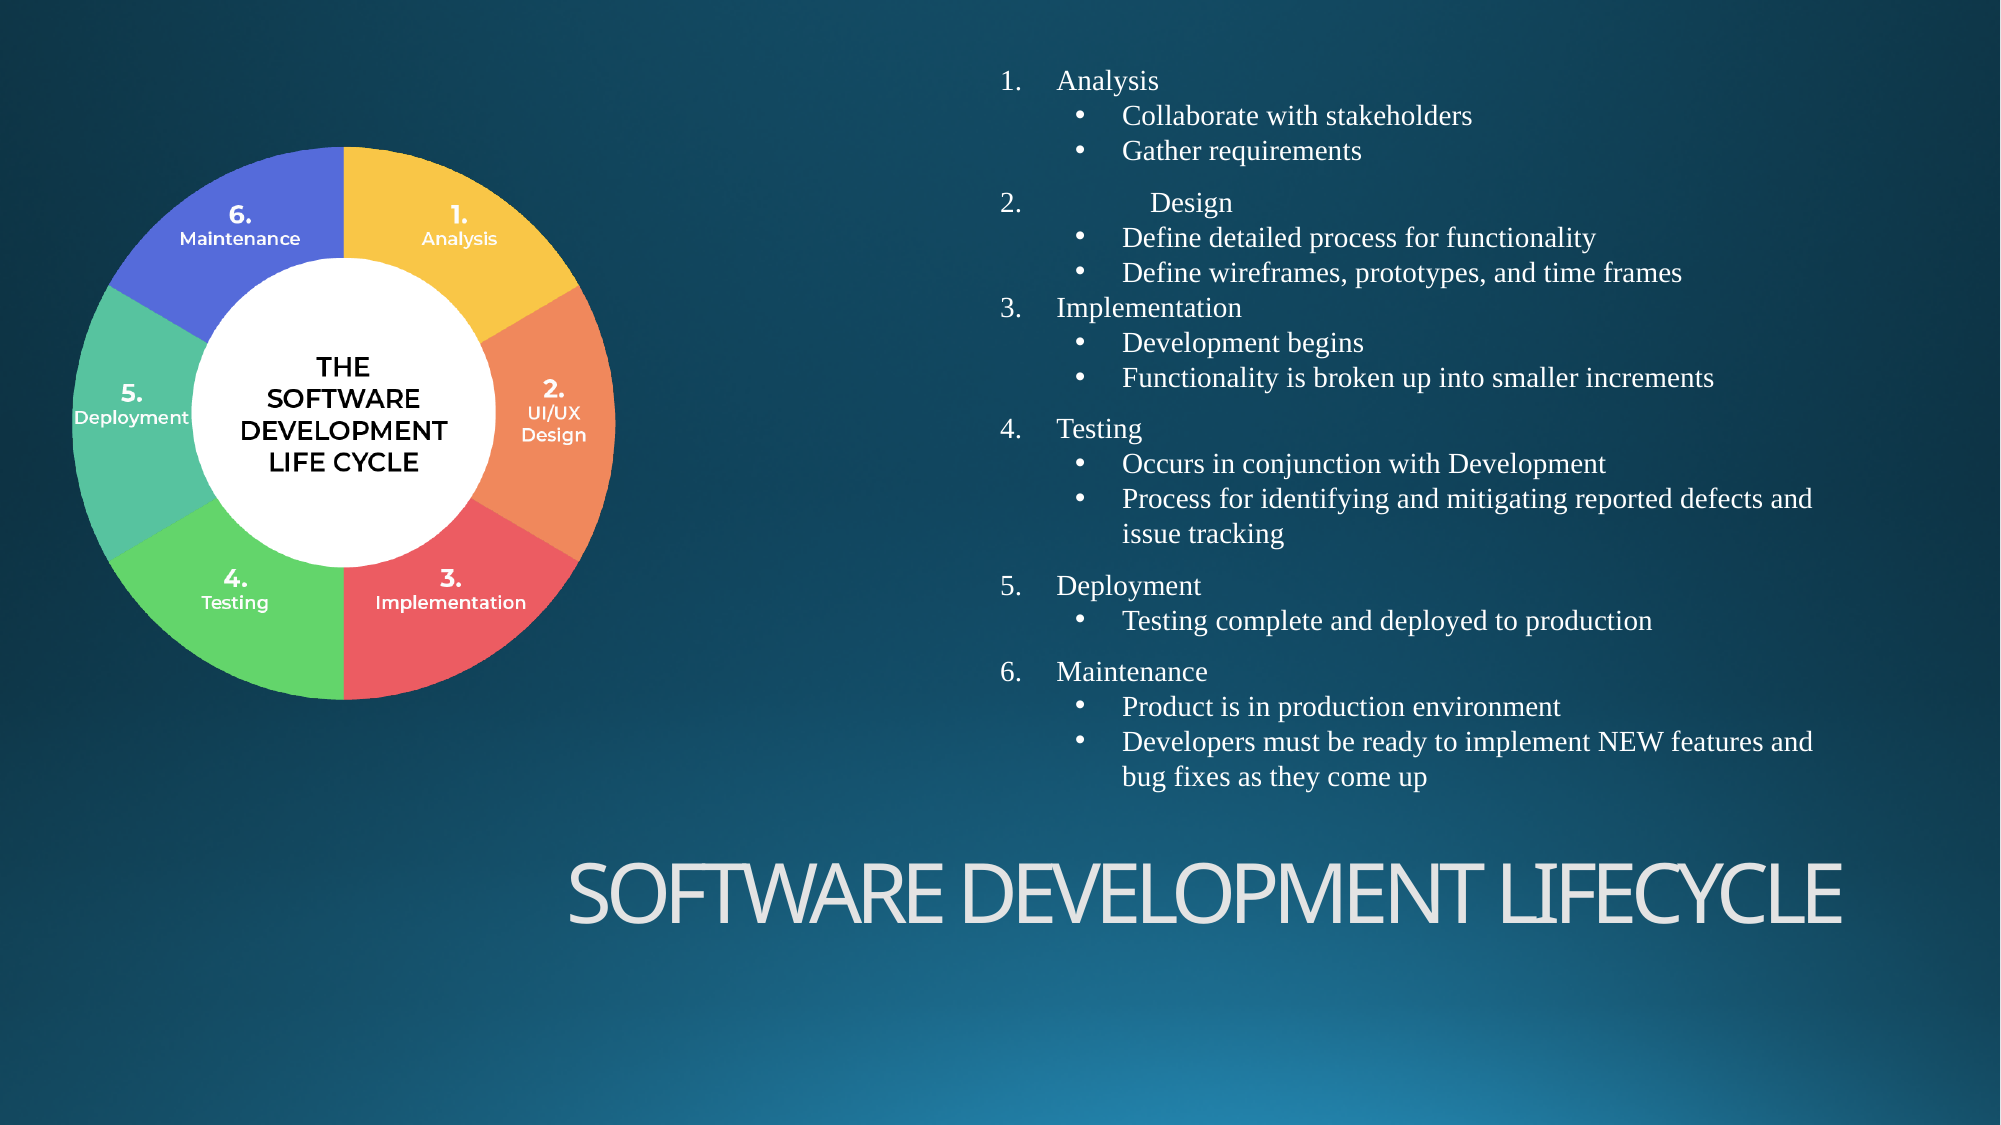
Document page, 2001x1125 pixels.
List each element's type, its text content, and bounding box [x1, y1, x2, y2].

text_box Analysis Collaborate with stakeholders Gather requirements [985, 54, 1508, 174]
picture [0, 0, 2001, 1125]
text_box Testing Occurs in conjunction with Development Process for identifying and mitigating reported defects and issue tracking [985, 402, 1837, 557]
title SOFTWARE DEVELOPMENT LIFECYCLE [137, 844, 1863, 1002]
text_box Deployment Testing complete and deployed to production [985, 558, 1837, 644]
text_box Maintenance Product is in production environment Developers must be ready to implement NEW features and bug fixes as they come up [985, 644, 1837, 800]
text_box Implementation Development begins Functionality is broken up into smaller increments [985, 281, 1744, 401]
text_box 2. Design Define detailed process for functionality Define wireframes, prototypes, and time frames [985, 175, 1711, 281]
